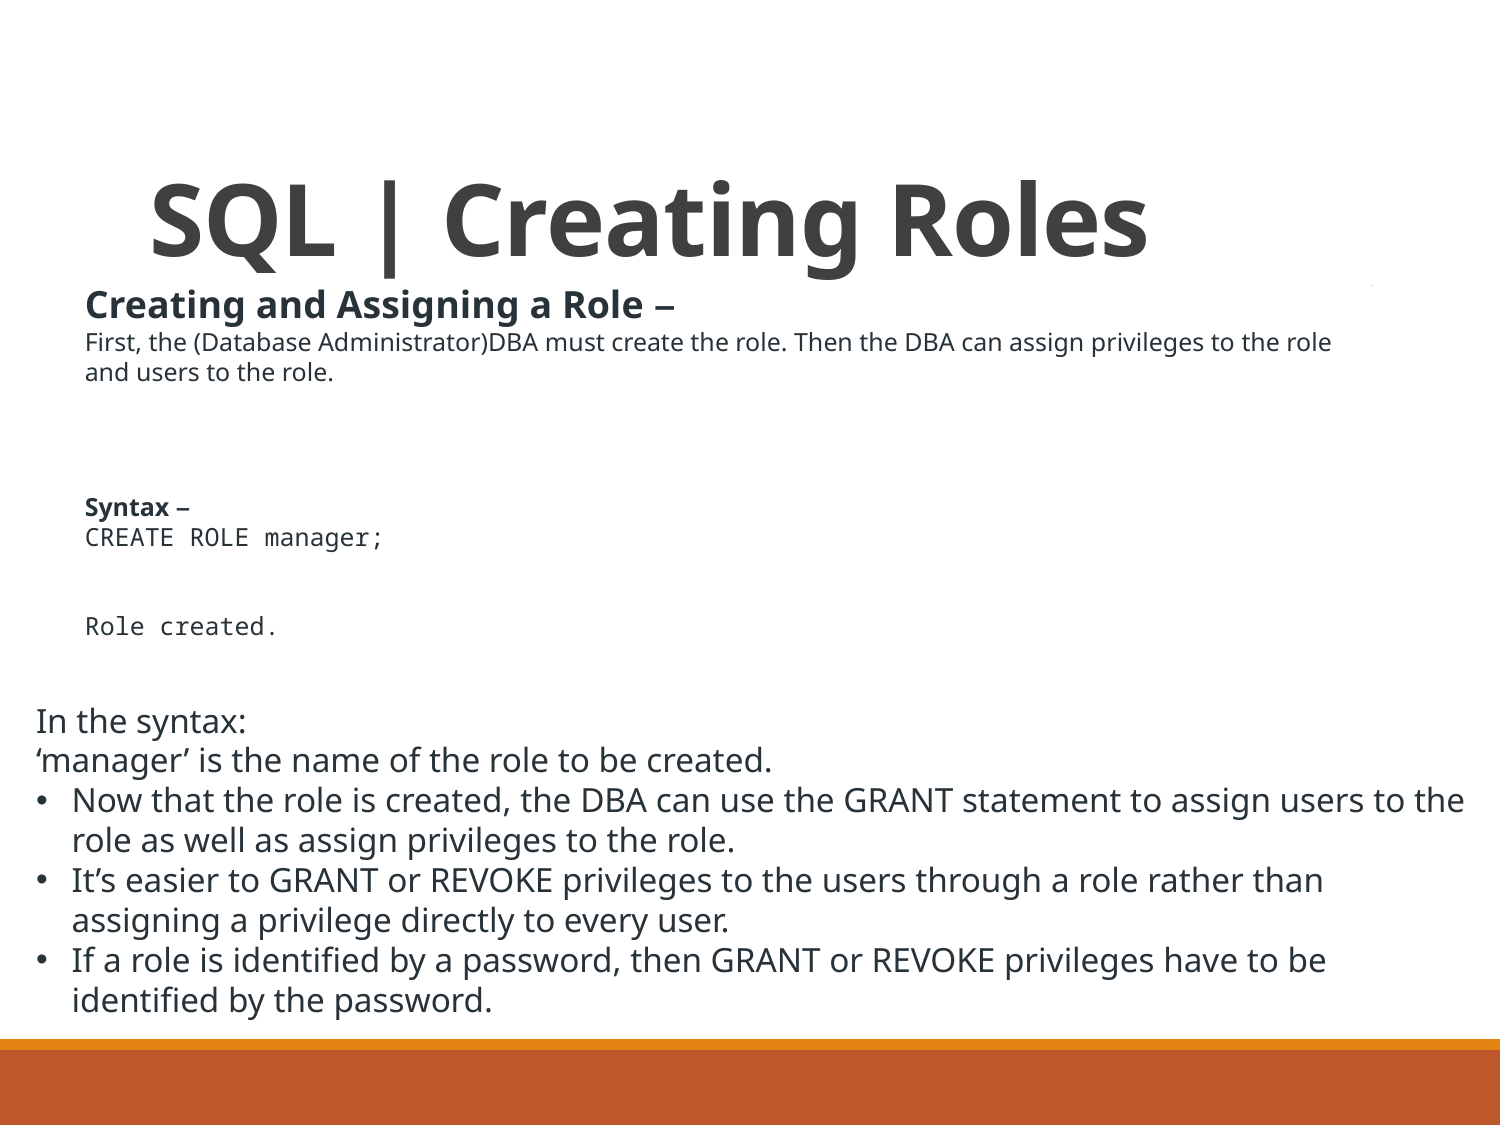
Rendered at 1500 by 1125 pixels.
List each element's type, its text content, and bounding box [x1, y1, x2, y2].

text_box Creating and Assigning a Role – First, the (Database Administrator)DBA must create the role. Then the DBA can assign privileges to the role and users to the role. Syntax – CREATE ROLE manager; Role created. [84, 281, 1373, 652]
text_box In the syntax: ‘manager’ is the name of the role to be created. Now that the role is created, the DBA can use the GRANT statement to assign users to the role as well as assign privileges to the role. It’s easier to GRANT or REVOKE privileges to the users through a role rather than assigning a privilege directly to every user. If a role is identified by a password, then GRANT or REVOKE privileges have to be identified by the password. [21, 692, 1487, 1027]
title SQL | Creating Roles [134, 47, 1373, 281]
